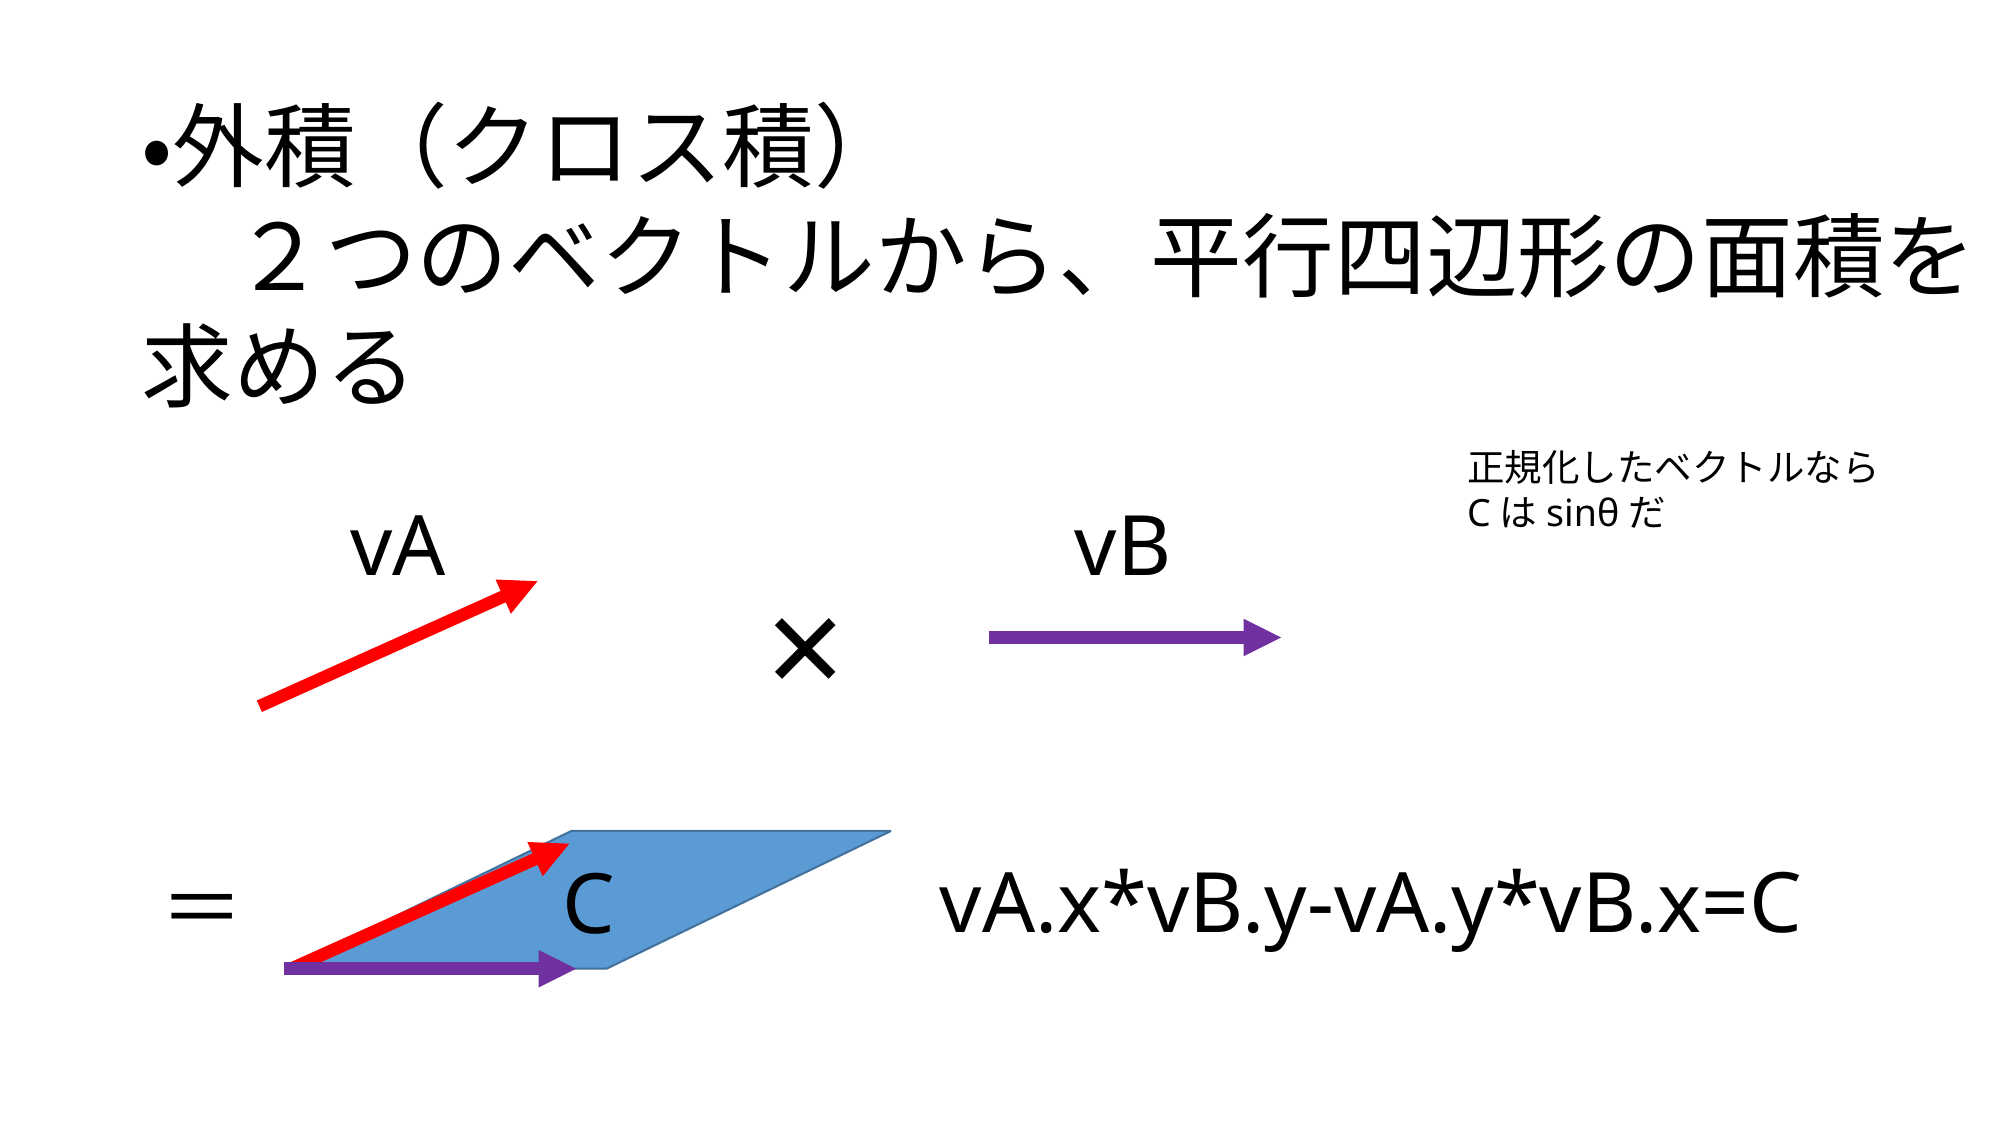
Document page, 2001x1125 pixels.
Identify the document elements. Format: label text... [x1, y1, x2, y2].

text_box 正規化したベクトルなら Cはsinθだ [1452, 436, 1895, 542]
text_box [291, 843, 570, 968]
text_box vB [1060, 484, 1187, 600]
text_box ＝ [145, 848, 259, 963]
text_box vA [335, 484, 461, 581]
text_box ・外積（クロス積） ２つのベクトルから、平行四辺形の面積を 求める [126, 81, 1992, 426]
text_box C [546, 829, 892, 970]
text_box × [752, 552, 861, 733]
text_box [259, 581, 538, 707]
text_box vA.x*vB.y-vA.y*vB.x=C [925, 841, 1818, 957]
